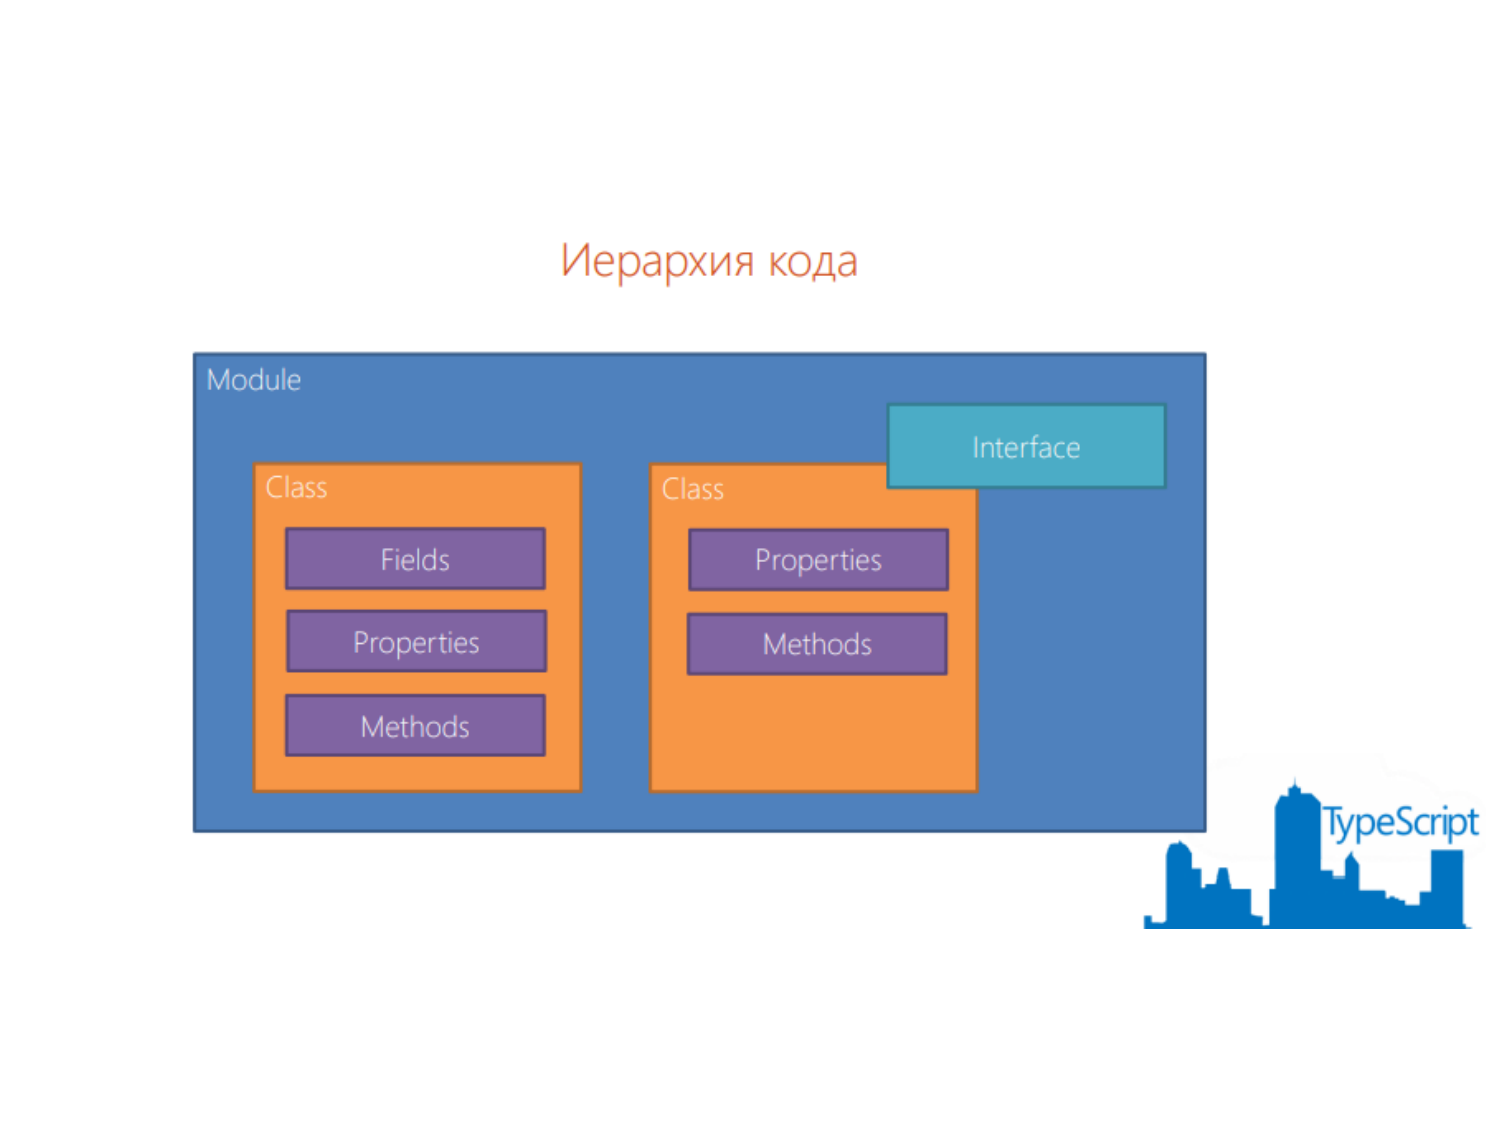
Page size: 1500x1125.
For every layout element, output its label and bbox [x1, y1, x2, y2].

picture [0, 233, 1487, 929]
